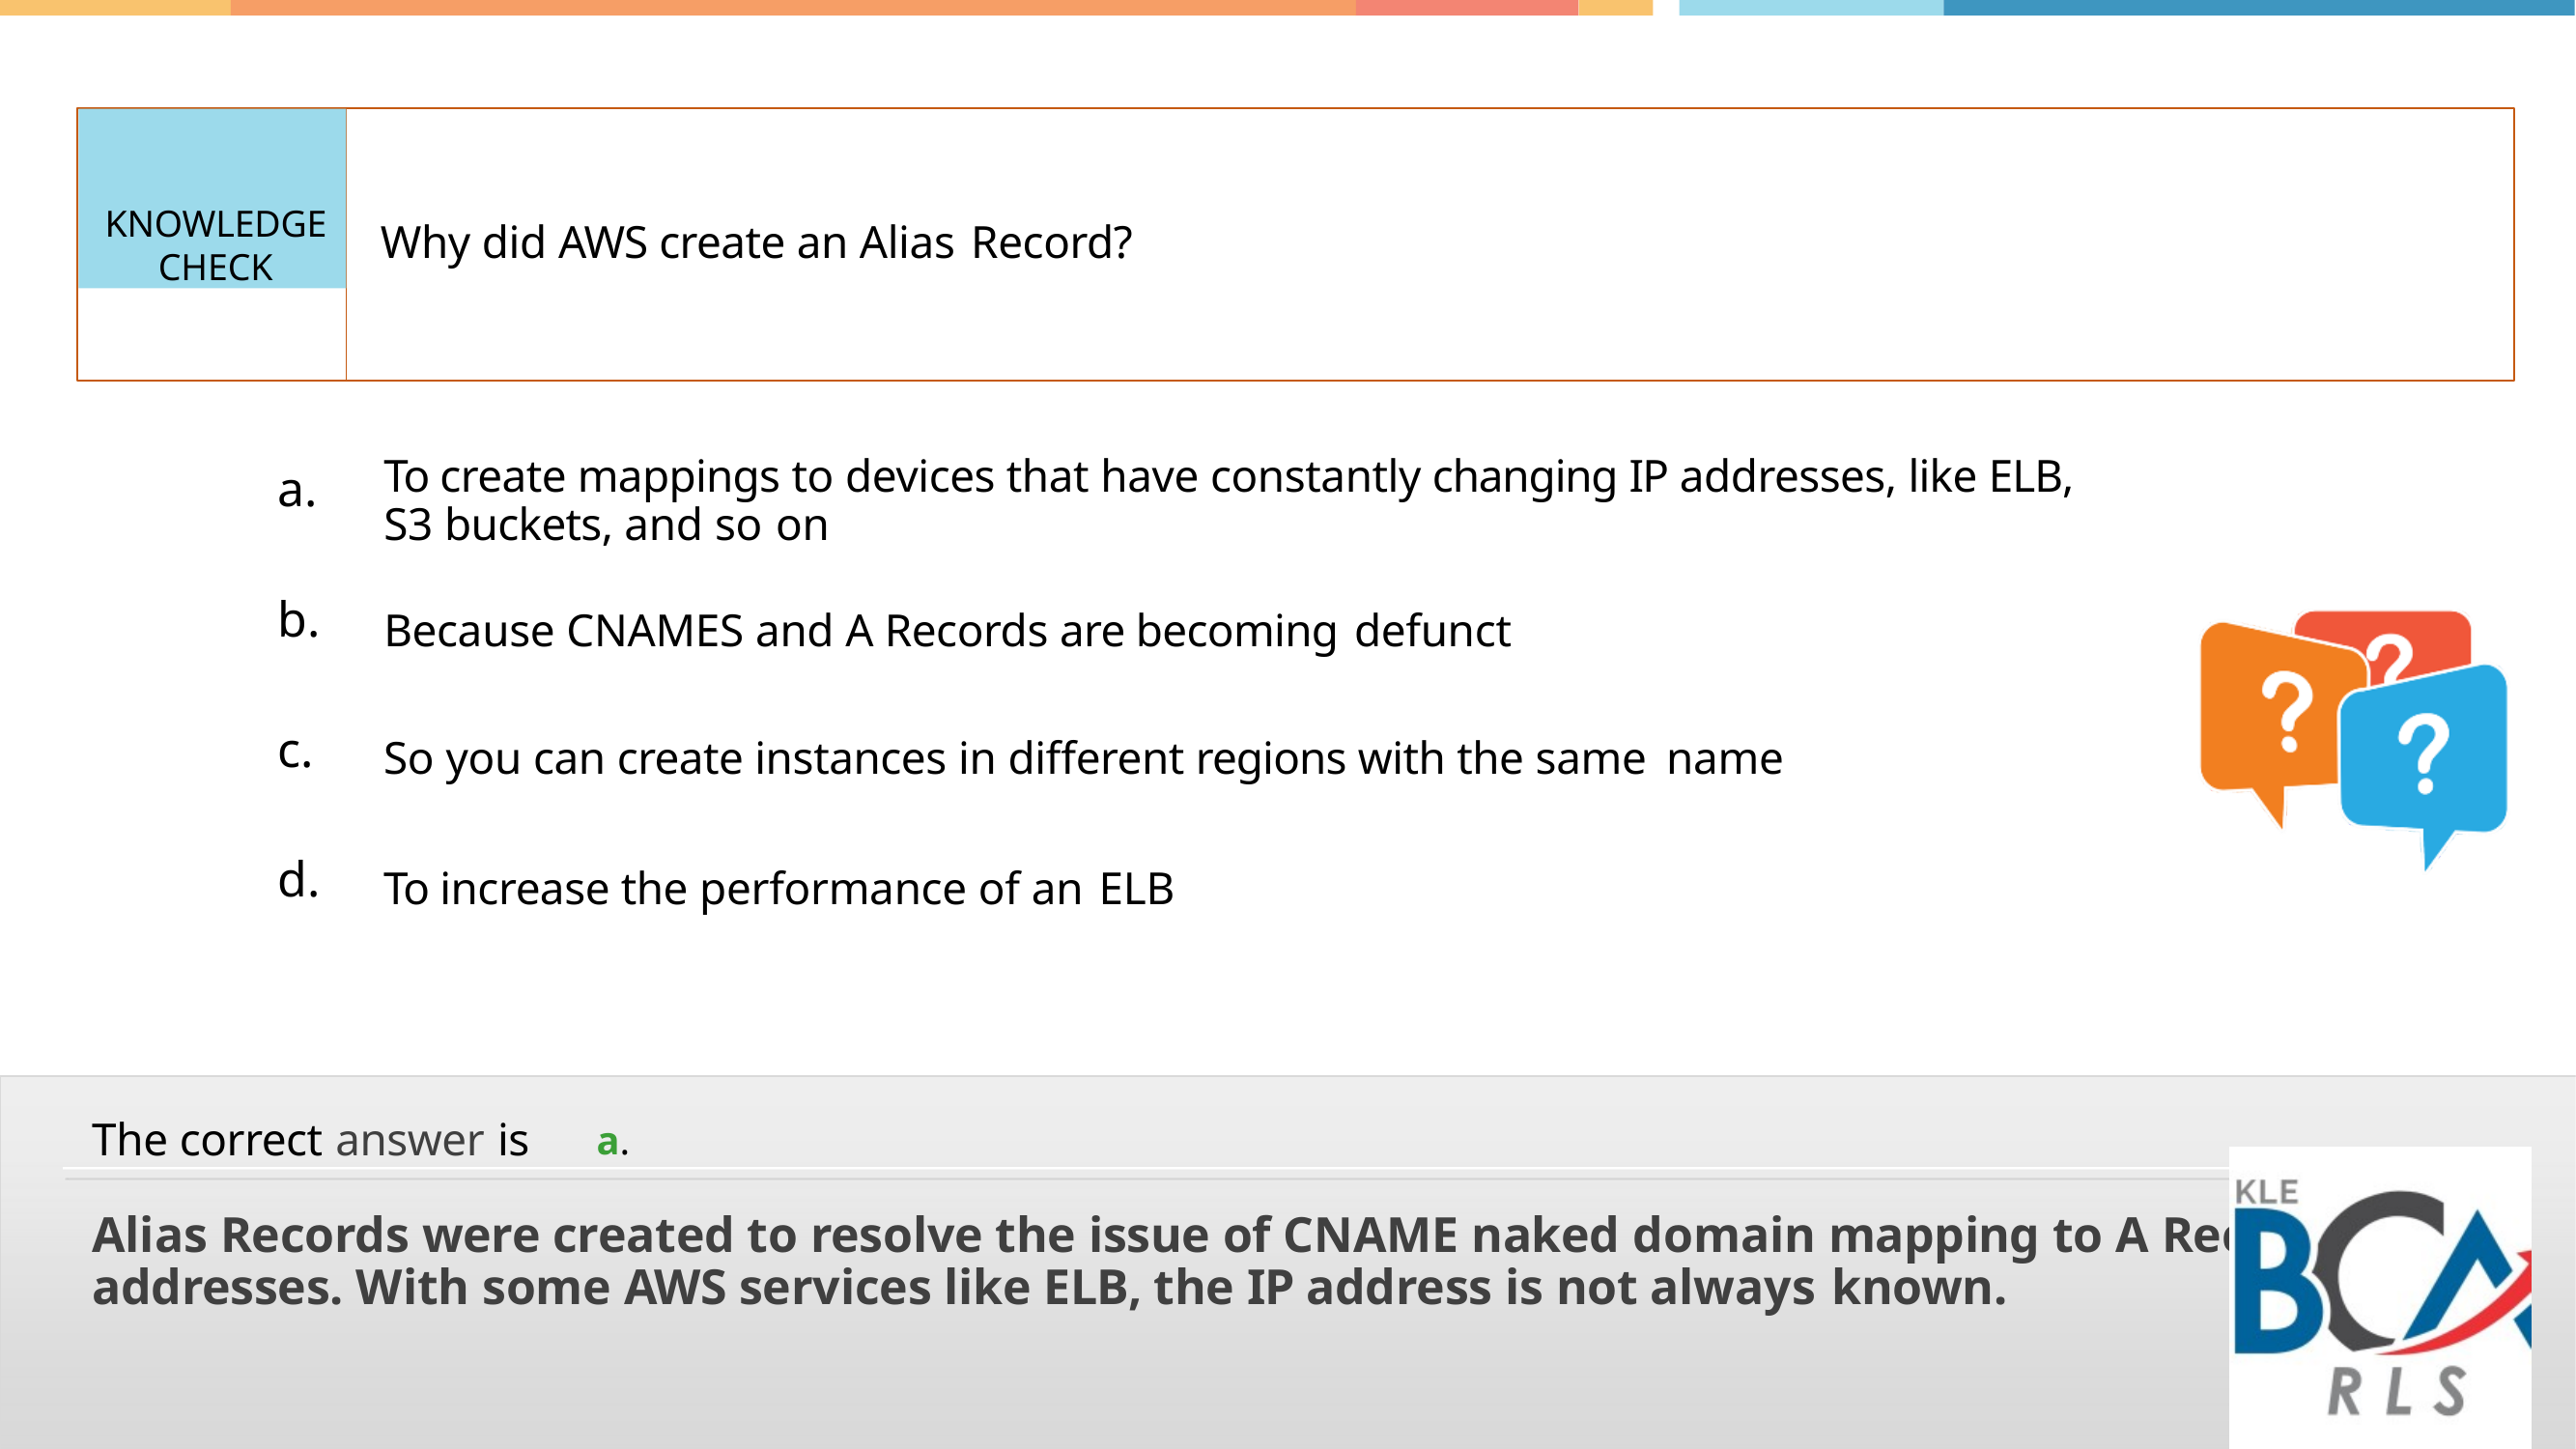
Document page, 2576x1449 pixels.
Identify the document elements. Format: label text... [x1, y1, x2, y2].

text_box a. [275, 456, 321, 517]
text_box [75, 106, 2516, 383]
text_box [0, 1074, 2576, 1449]
text_box To create mappings to devices that have constantly changing IP addresses, like ELB, S3 buckets, and so on Because CNAMES and A Records are becoming defunct [382, 444, 2095, 656]
text_box To increase the performance of an ELB [382, 858, 1182, 914]
text_box b. [275, 586, 324, 647]
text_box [0, 0, 1654, 16]
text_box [1679, 0, 2576, 16]
text_box c. [275, 717, 317, 778]
text_box [2197, 608, 2510, 875]
picture [2229, 1147, 2533, 1449]
text_box So you can create instances in different regions with the same name [382, 727, 1791, 783]
text_box d. [275, 846, 324, 907]
